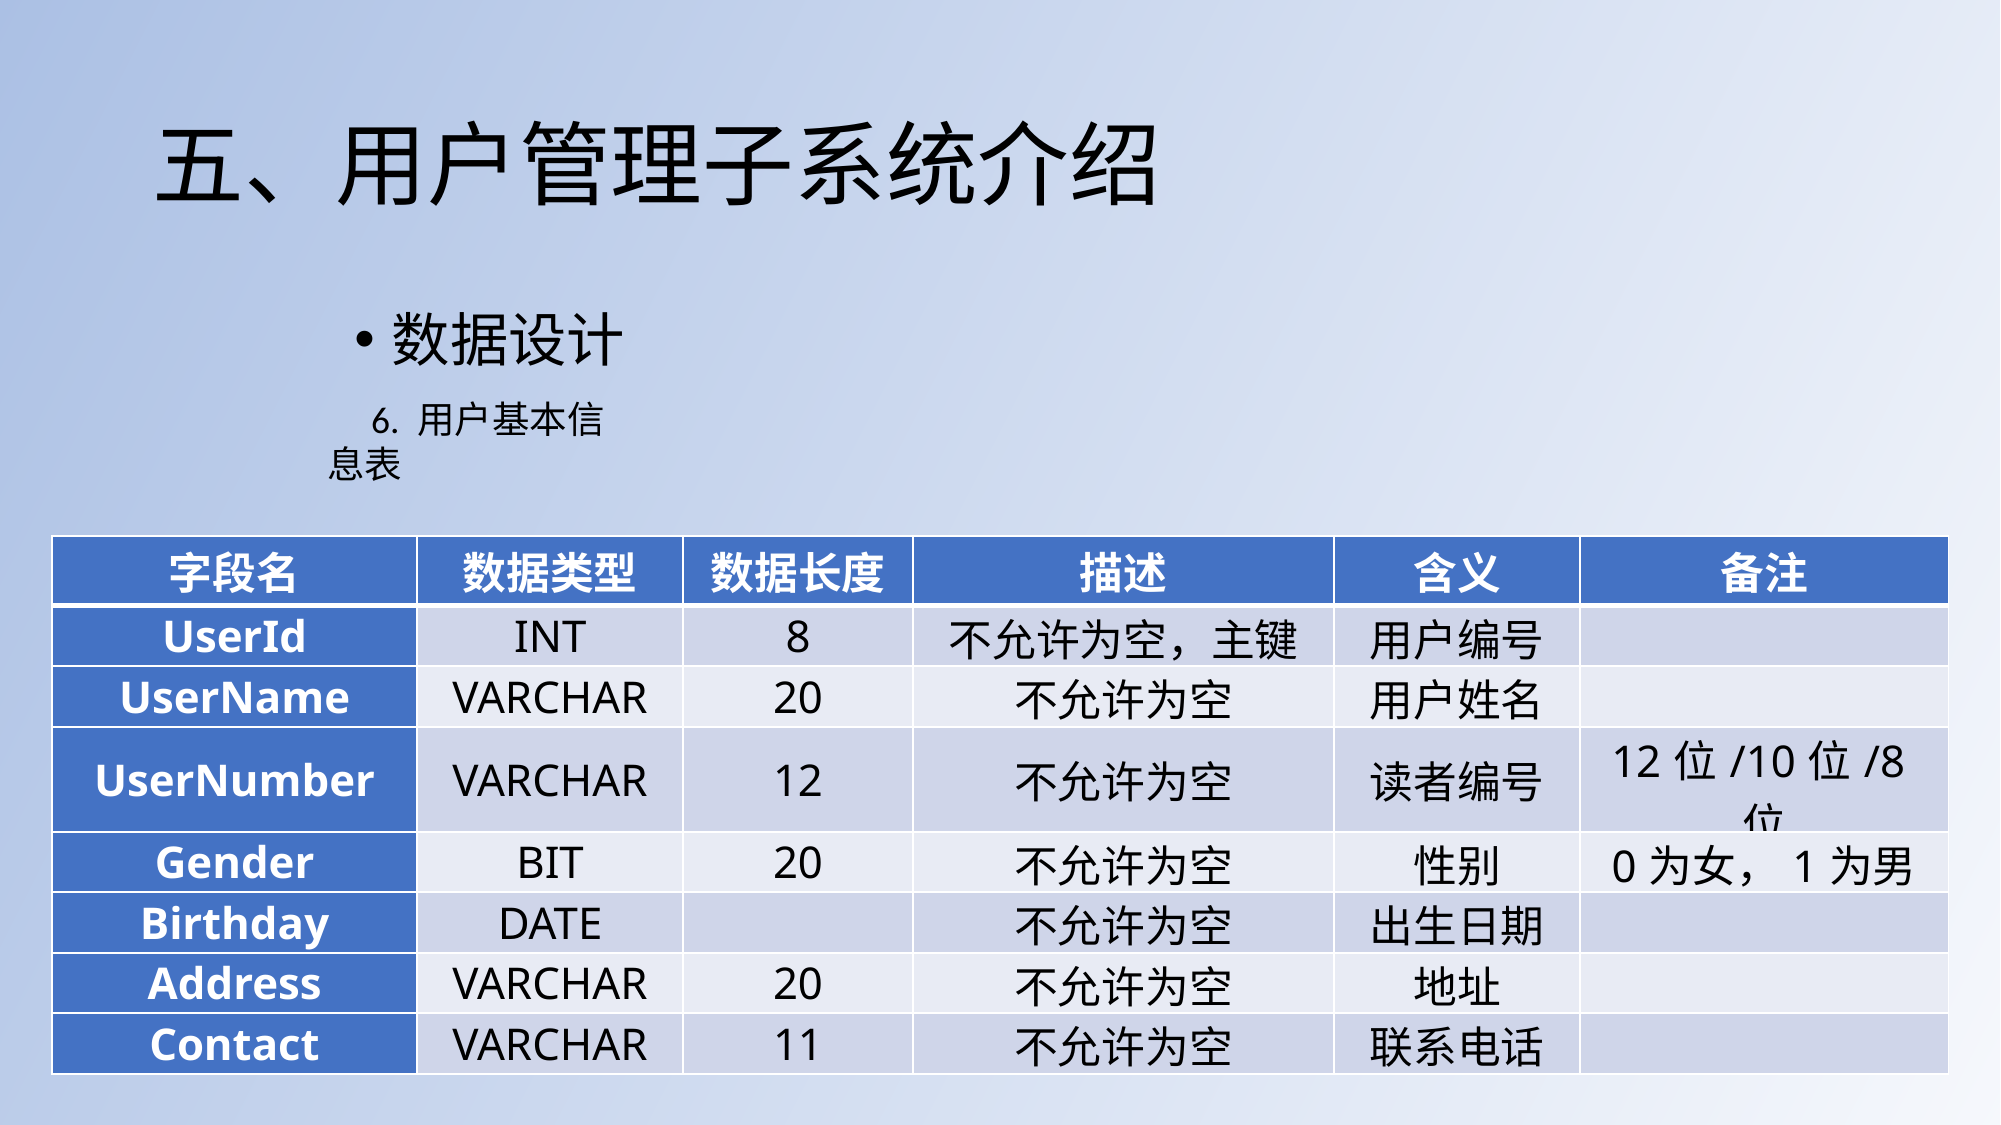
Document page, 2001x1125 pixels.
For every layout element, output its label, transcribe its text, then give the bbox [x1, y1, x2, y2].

table_cell [1581, 667, 1948, 726]
table_cell 20 [684, 833, 912, 891]
table_header 数据长度 [684, 537, 912, 603]
table_cell 地址 [1335, 954, 1579, 1012]
title 五、用户管理子系统介绍 [137, 59, 1863, 278]
table_cell VARCHAR [418, 954, 682, 1012]
table_header 描述 [914, 537, 1333, 603]
table_cell 8 [684, 608, 912, 665]
table_cell VARCHAR [418, 667, 682, 726]
table_cell 不允许为空 [914, 1014, 1333, 1073]
table_cell VARCHAR [418, 1014, 682, 1073]
table_cell Contact [53, 1014, 416, 1073]
table_cell 20 [684, 954, 912, 1012]
table_cell 0为女，1为男 [1581, 833, 1948, 891]
table_cell 11 [684, 1014, 912, 1073]
table_cell Gender [53, 833, 416, 891]
table_cell UserName [53, 667, 416, 726]
table_cell 不允许为空 [914, 954, 1333, 1012]
table_cell Address [53, 954, 416, 1012]
table_cell 20 [684, 667, 912, 726]
table_cell INT [418, 608, 682, 665]
table_cell 不允许为空 [914, 728, 1333, 831]
table_cell 性别 [1335, 833, 1579, 891]
table_cell UserId [53, 608, 416, 665]
table_cell [1581, 954, 1948, 1012]
table_cell 出生日期 [1335, 893, 1579, 952]
table_cell 12 [684, 728, 912, 831]
table_header 含义 [1335, 537, 1579, 603]
text_box 6. 用户基本信息表 [312, 389, 651, 449]
table_cell 用户姓名 [1335, 667, 1579, 726]
table_header 备注 [1581, 537, 1948, 603]
table_cell [1581, 608, 1948, 665]
table_cell [684, 893, 912, 952]
table_header 数据类型 [418, 537, 682, 603]
list 数据设计 [339, 303, 1167, 535]
table_cell 读者编号 [1335, 728, 1579, 831]
table_cell 用户编号 [1335, 608, 1579, 665]
table_cell 12位/10位/8位 [1581, 728, 1948, 831]
table_cell 不允许为空，主键 [914, 608, 1333, 665]
table_cell [1581, 893, 1948, 952]
table_cell 不允许为空 [914, 893, 1333, 952]
table_cell Birthday [53, 893, 416, 952]
table_cell [1581, 1014, 1948, 1073]
table_cell DATE [418, 893, 682, 952]
table_cell VARCHAR [418, 728, 682, 831]
table_cell 不允许为空 [914, 667, 1333, 726]
table_cell 联系电话 [1335, 1014, 1579, 1073]
table_cell 不允许为空 [914, 833, 1333, 891]
table_cell UserNumber [53, 728, 416, 831]
table_header 字段名 [53, 537, 416, 603]
table_cell BIT [418, 833, 682, 891]
